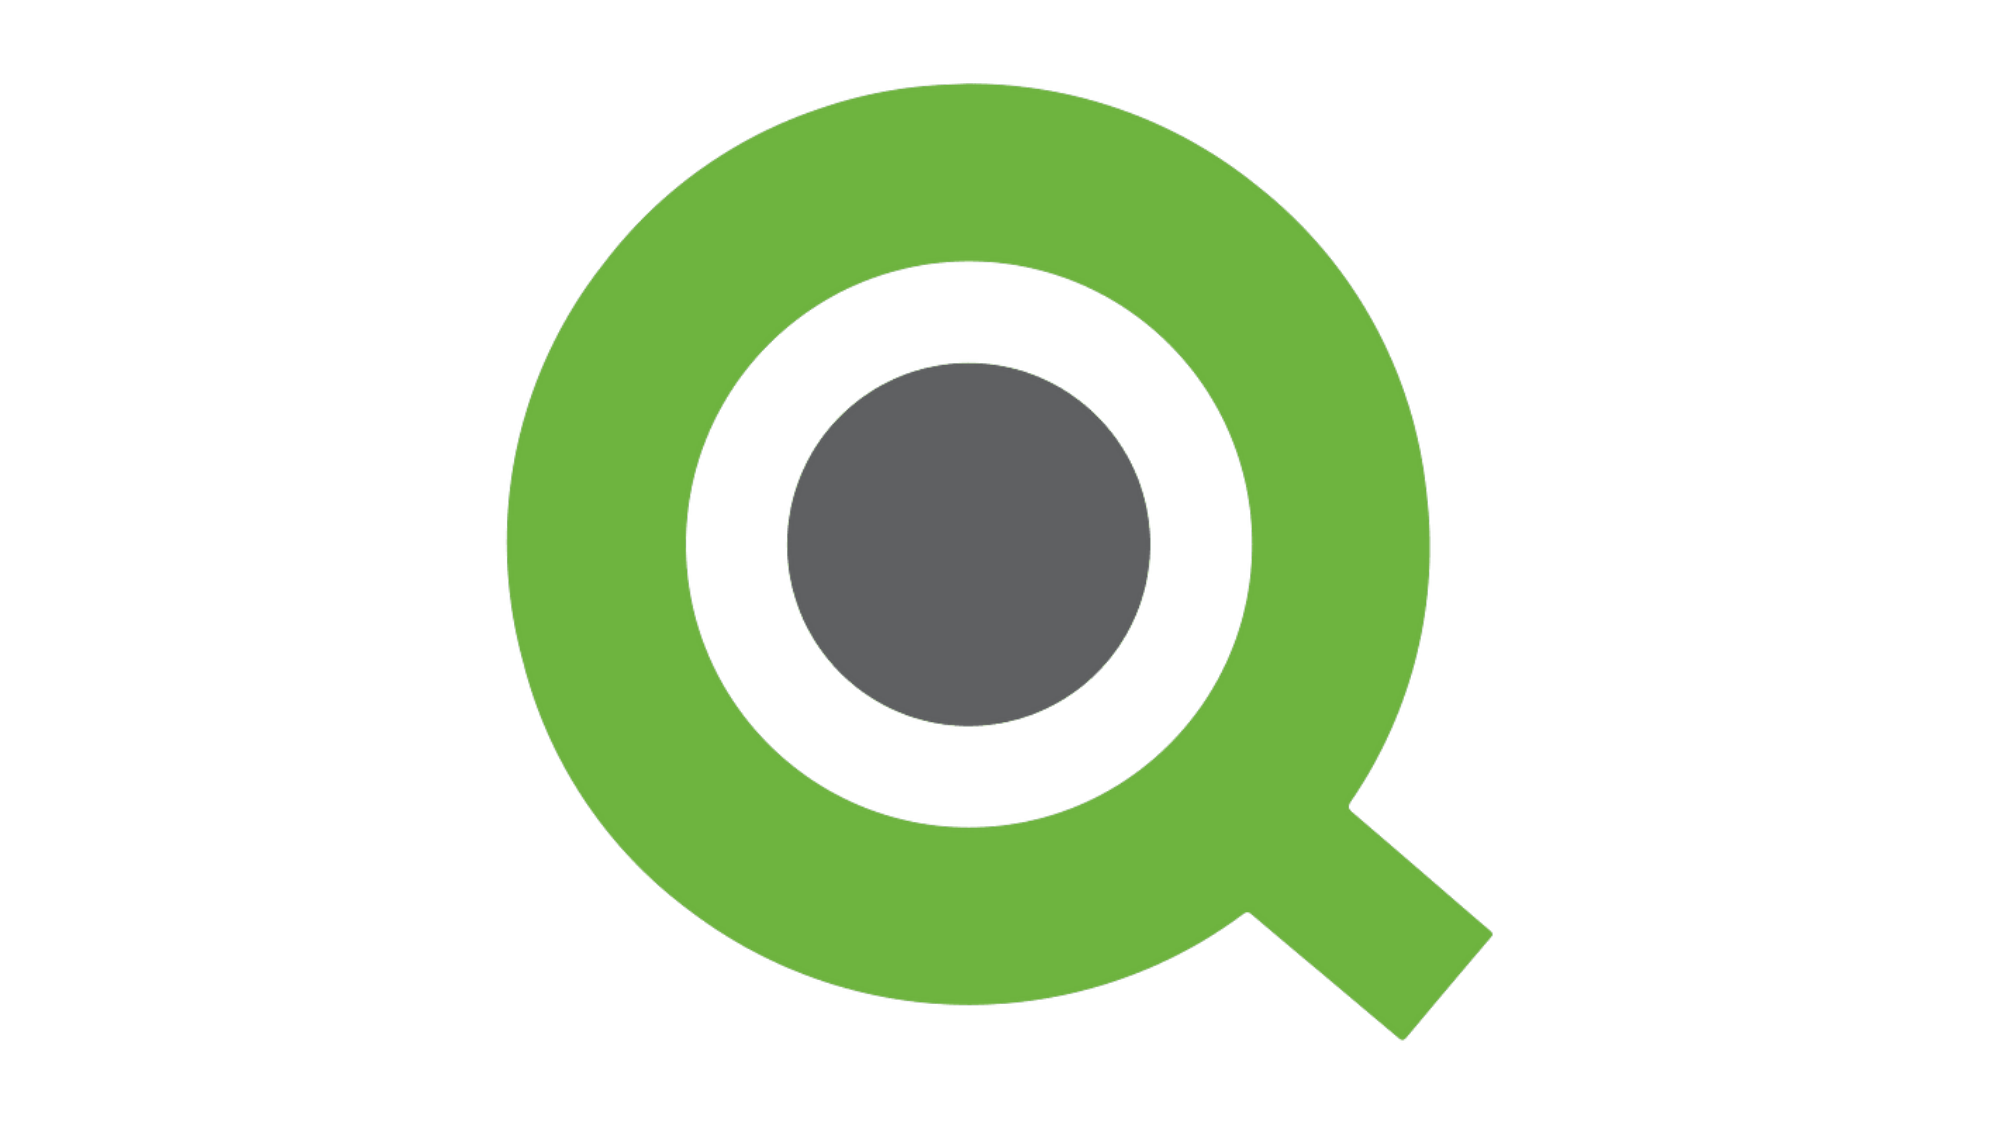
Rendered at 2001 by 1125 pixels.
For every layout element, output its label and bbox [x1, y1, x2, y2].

picture [437, 0, 1563, 1125]
